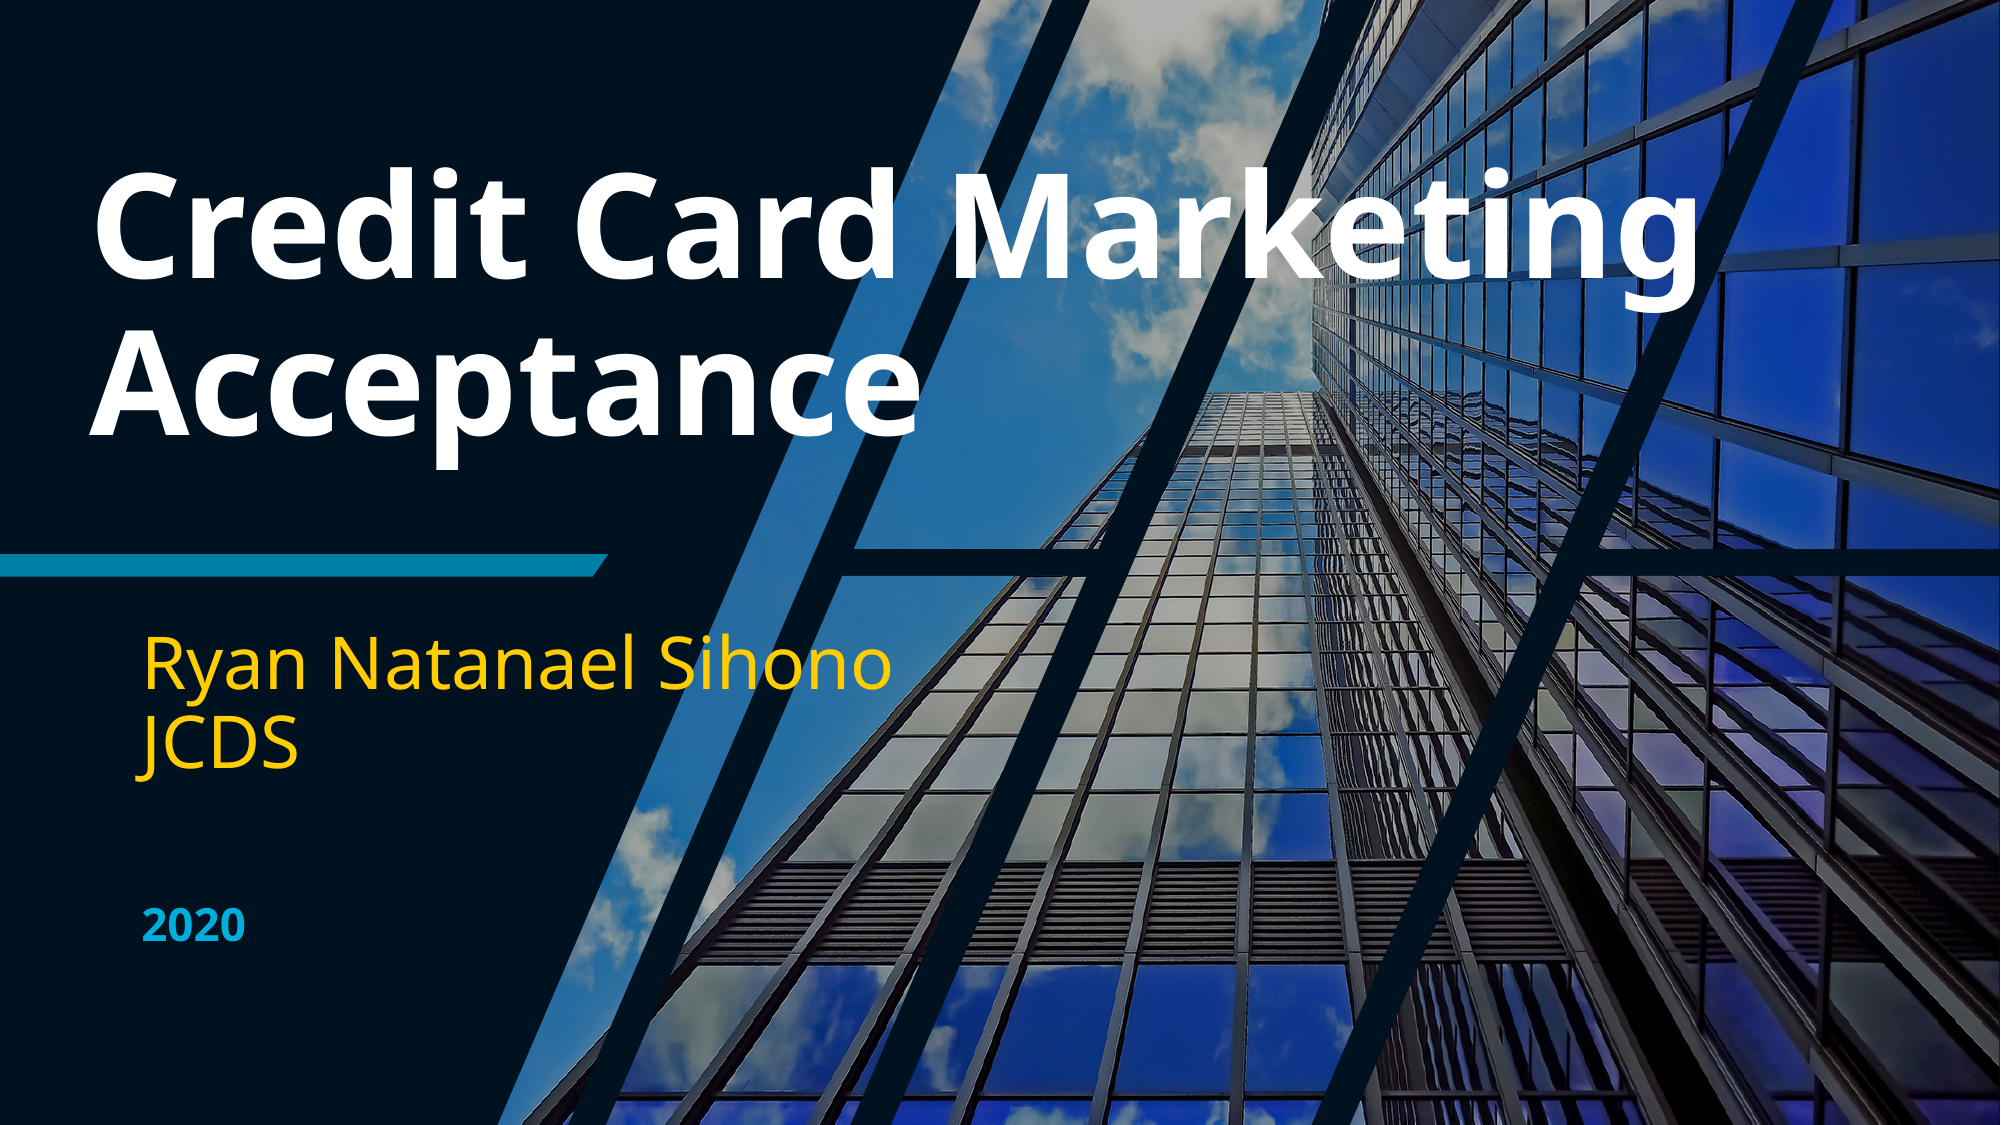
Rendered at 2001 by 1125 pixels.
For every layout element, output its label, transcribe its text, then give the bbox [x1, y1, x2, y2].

picture [497, 0, 2000, 1125]
list 2020 [126, 894, 497, 948]
title Credit Card Marketing Acceptance [74, 122, 497, 497]
list Ryan Natanael Sihono JCDS [126, 619, 497, 800]
